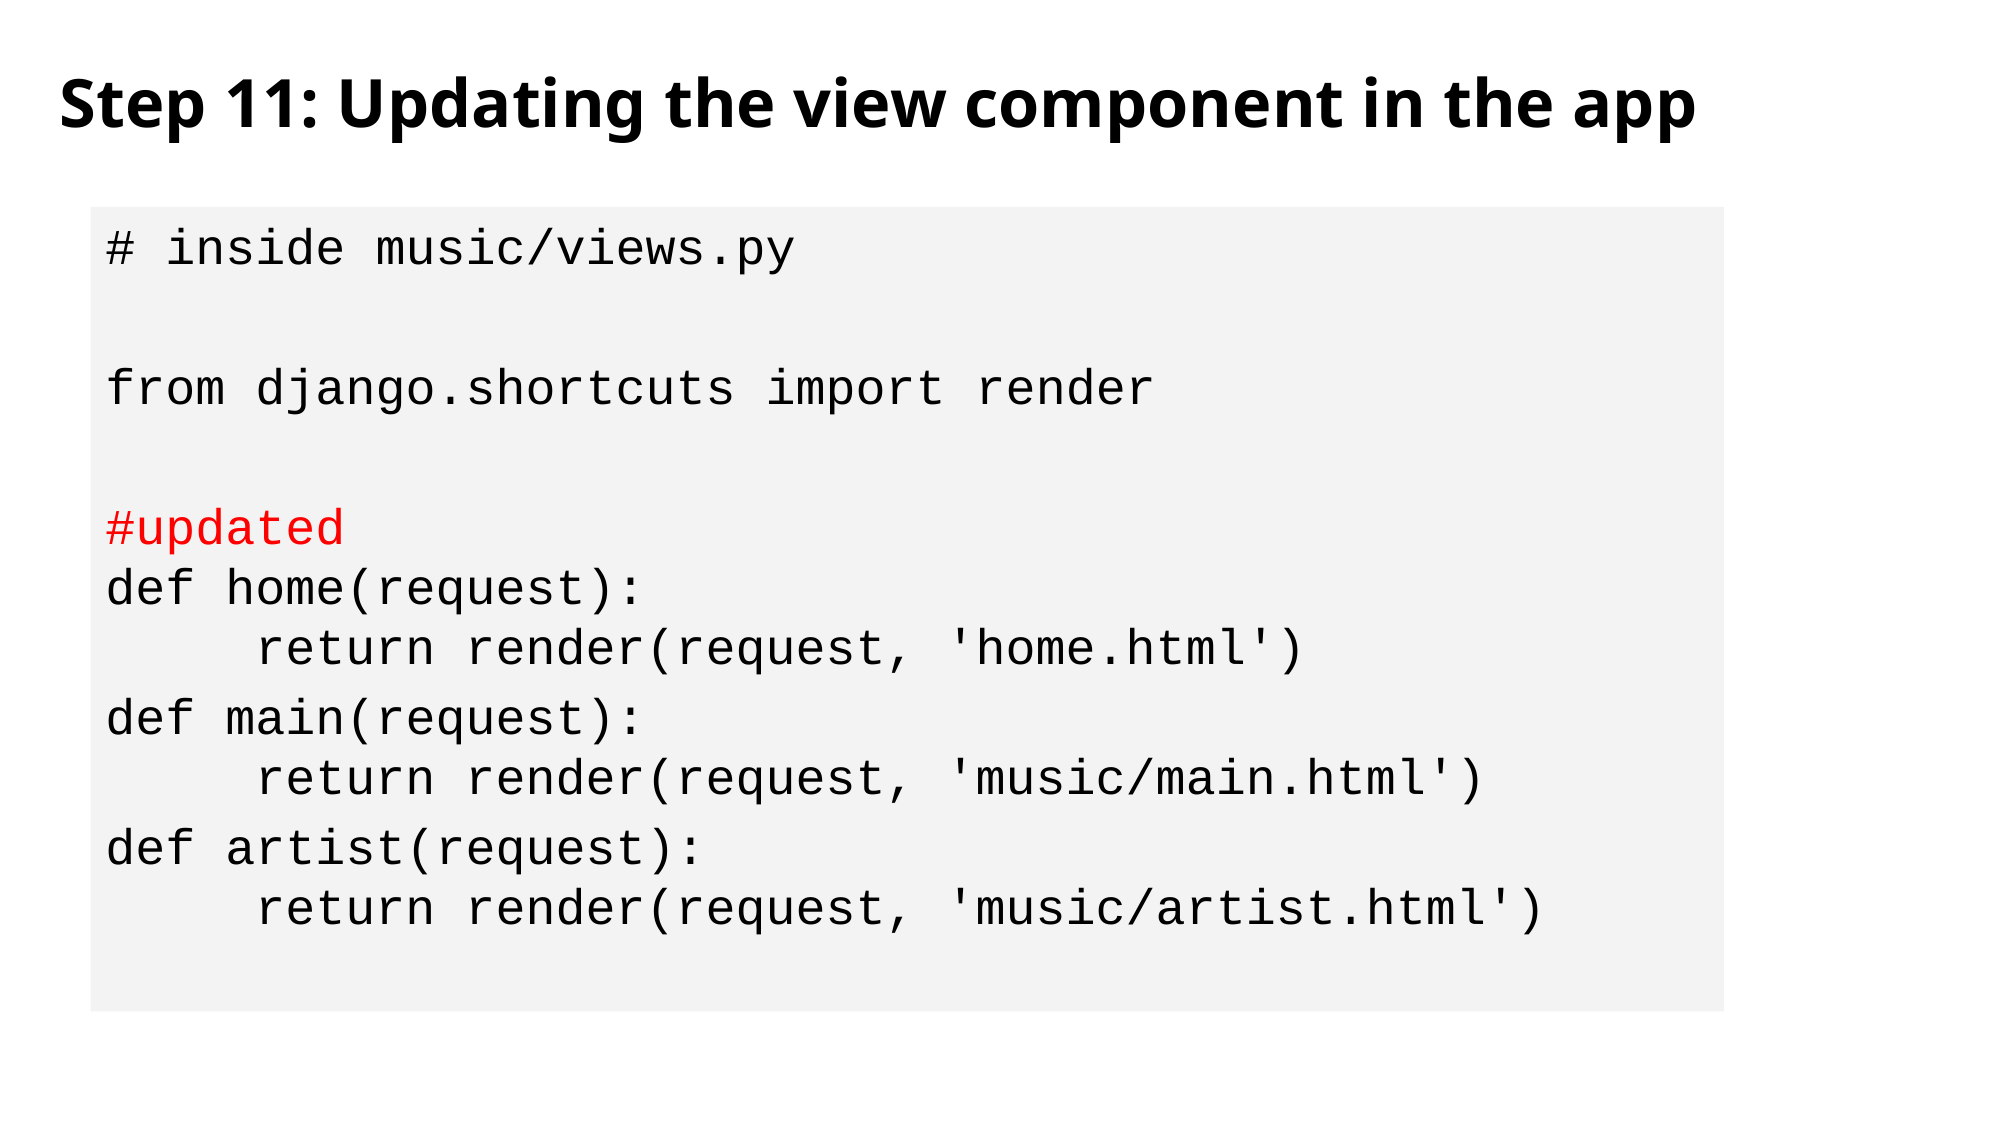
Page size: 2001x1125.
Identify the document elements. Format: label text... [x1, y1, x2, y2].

text_box Step 11: Updating the view component in the app [44, 42, 1768, 170]
text_box # inside music/views.py from django.shortcuts import render #updated def home(request): return render(request, 'home.html') def main(request): return render(request, 'music/main.html') def artist(request): return render(request, 'music/artist.html') [90, 206, 1724, 1012]
